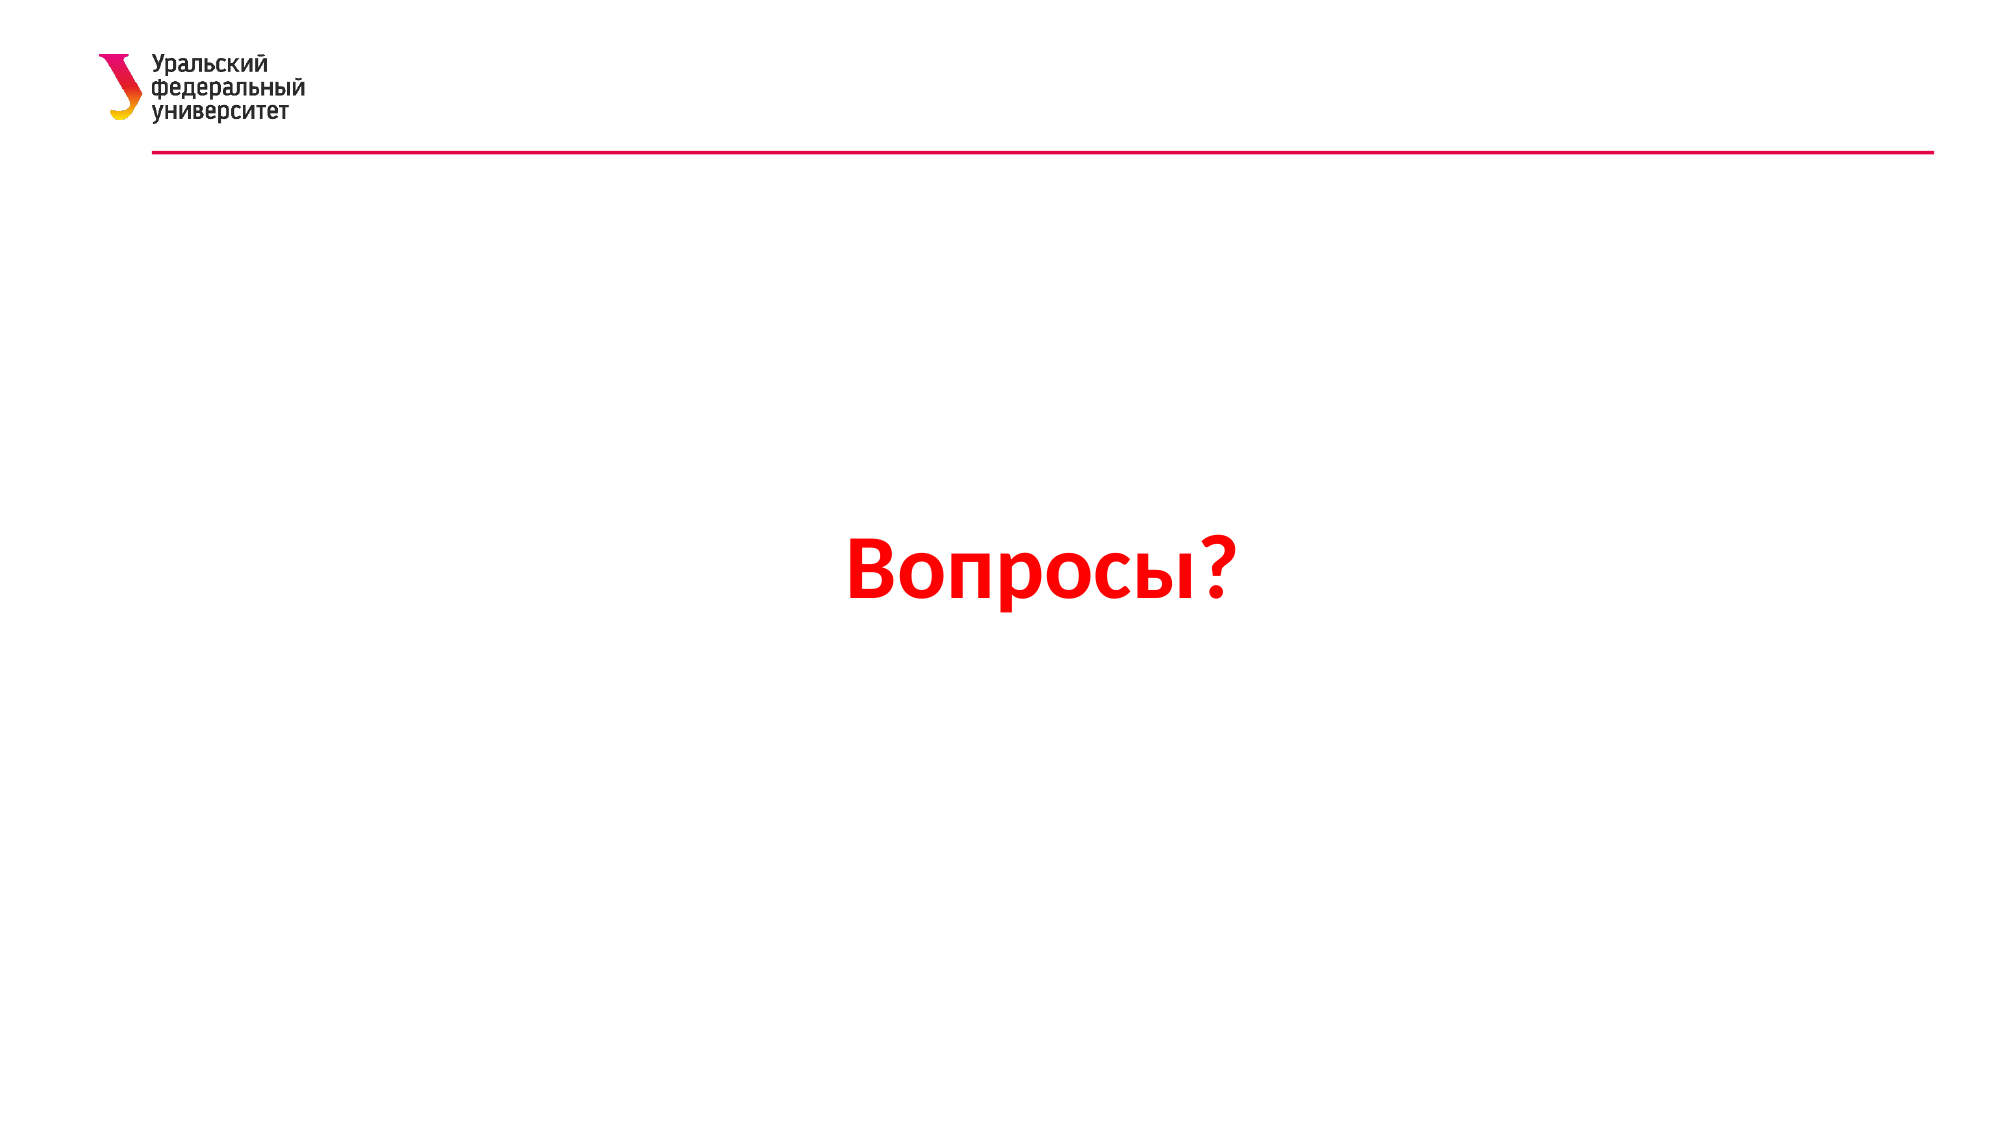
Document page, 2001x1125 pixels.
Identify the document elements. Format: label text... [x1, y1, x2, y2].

text_box [151, 150, 1935, 155]
picture [98, 52, 320, 124]
text_box Вопросы? [151, 499, 1935, 624]
